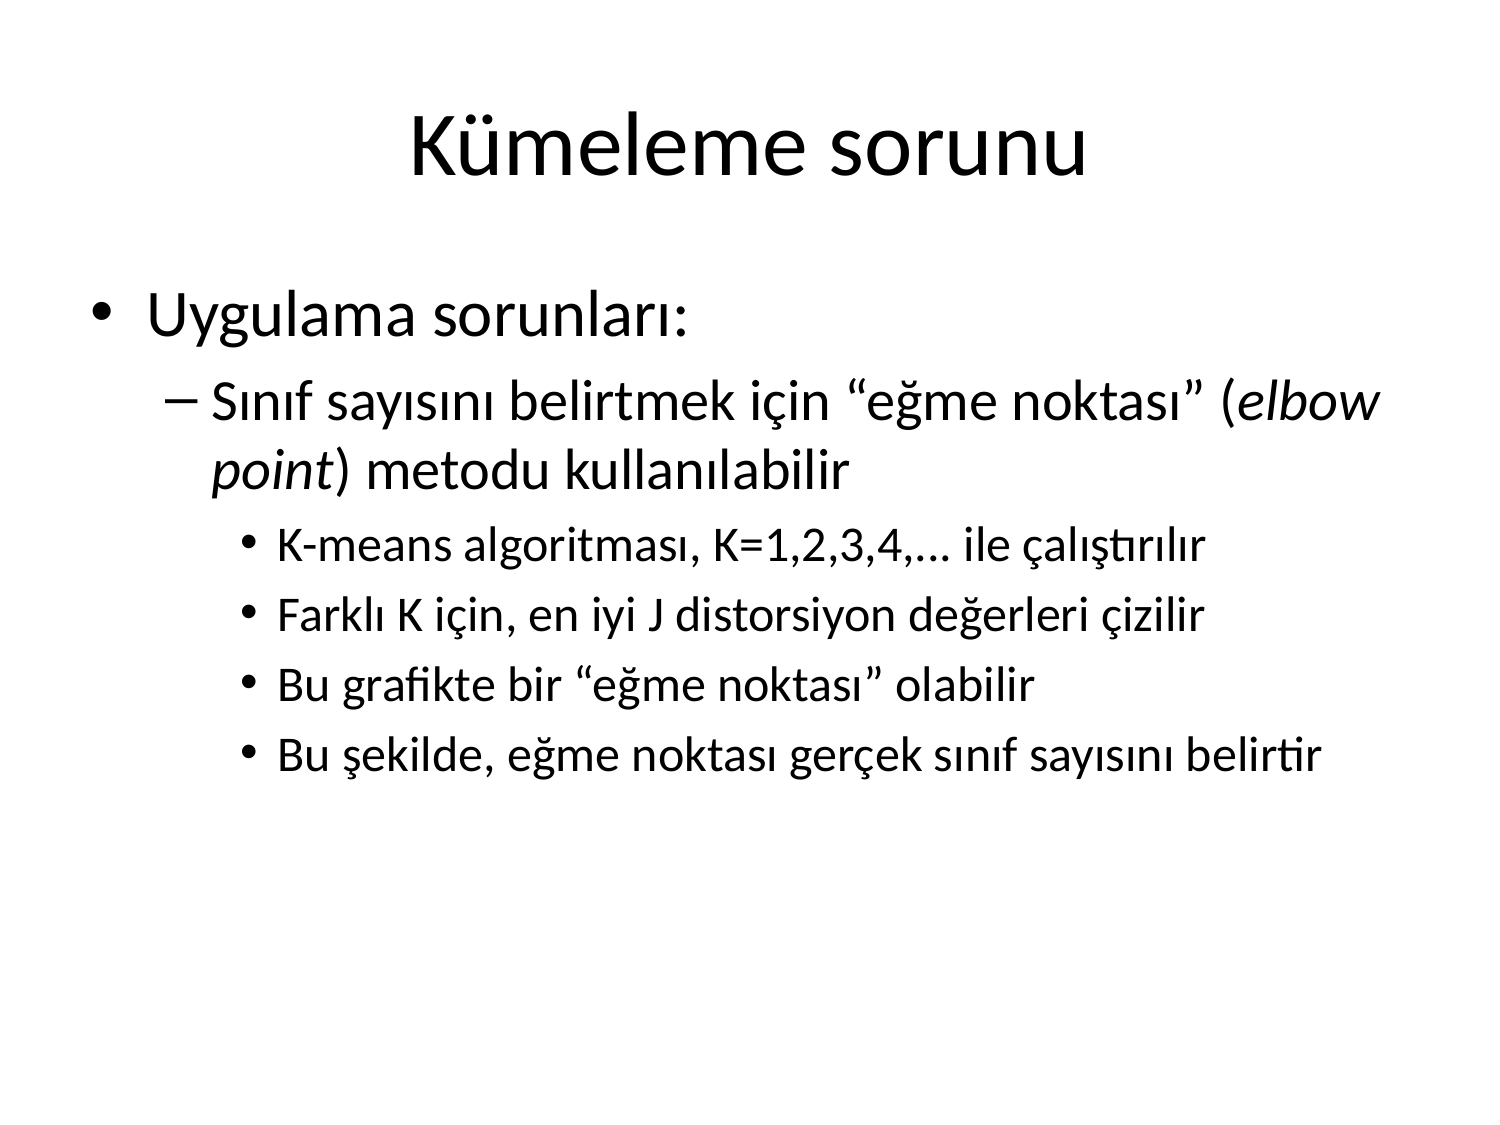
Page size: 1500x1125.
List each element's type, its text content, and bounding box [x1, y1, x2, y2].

list Uygulama sorunları: Sınıf sayısını belirtmek için “eğme noktası” (elbow point) metodu kullanılabilir K-means algoritması, K=1,2,3,4,... ile çalıştırılır Farklı K için, en iyi J distorsiyon değerleri çizilir Bu grafikte bir “eğme noktası” olabilir Bu şekilde, eğme noktası gerçek sınıf sayısını belirtir [75, 262, 1425, 1005]
title Kümeleme sorunu [75, 45, 1425, 233]
